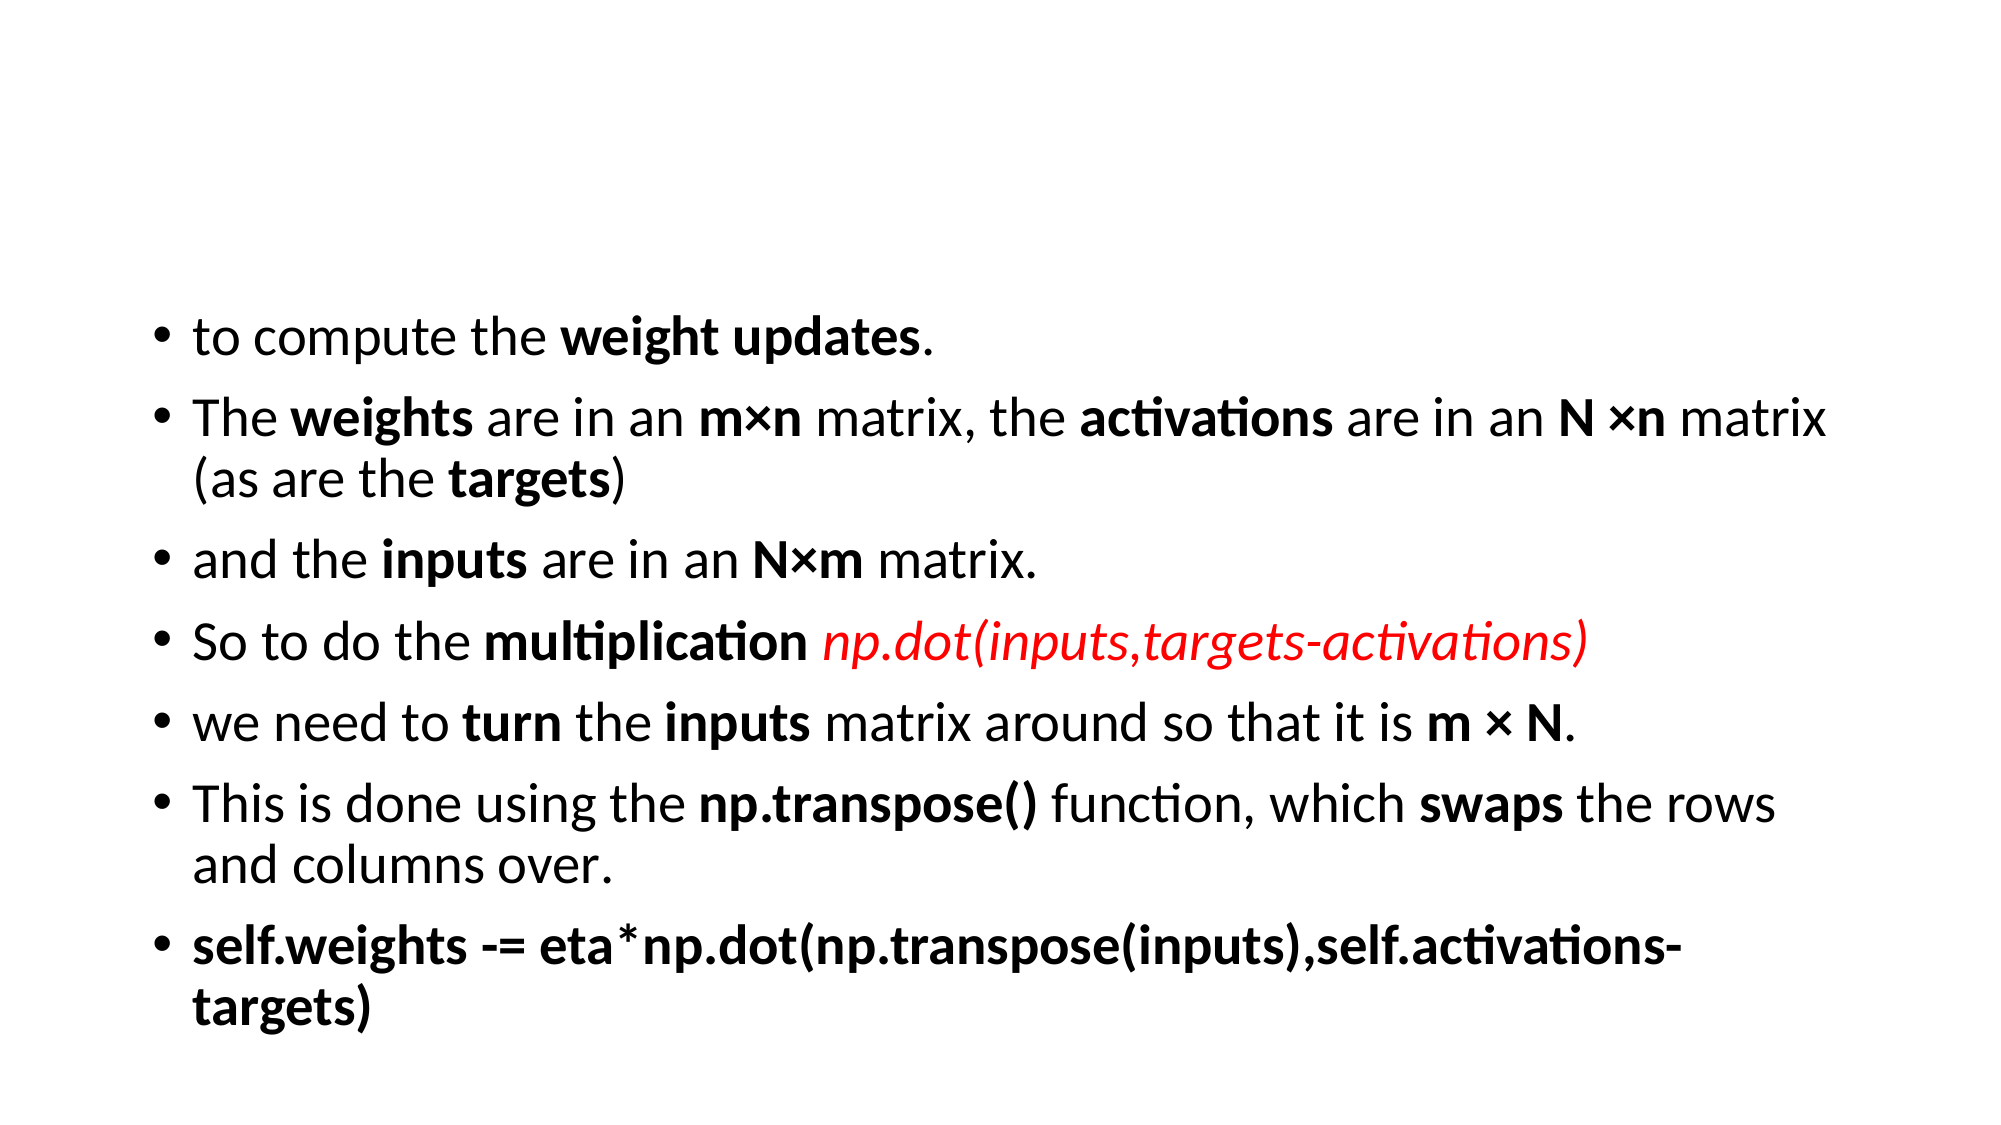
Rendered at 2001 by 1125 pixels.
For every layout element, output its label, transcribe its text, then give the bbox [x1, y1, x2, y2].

list to compute the weight updates. The weights are in an m×n matrix, the activations are in an N ×n matrix (as are the targets) and the inputs are in an N×m matrix. So to do the multiplication np.dot(inputs,targets-activations) we need to turn the inputs matrix around so that it is m × N. This is done using the np.transpose() function, which swaps the rows and columns over. self.weights -= eta*np.dot(np.transpose(inputs),self.activations-targets) [137, 299, 1863, 1051]
